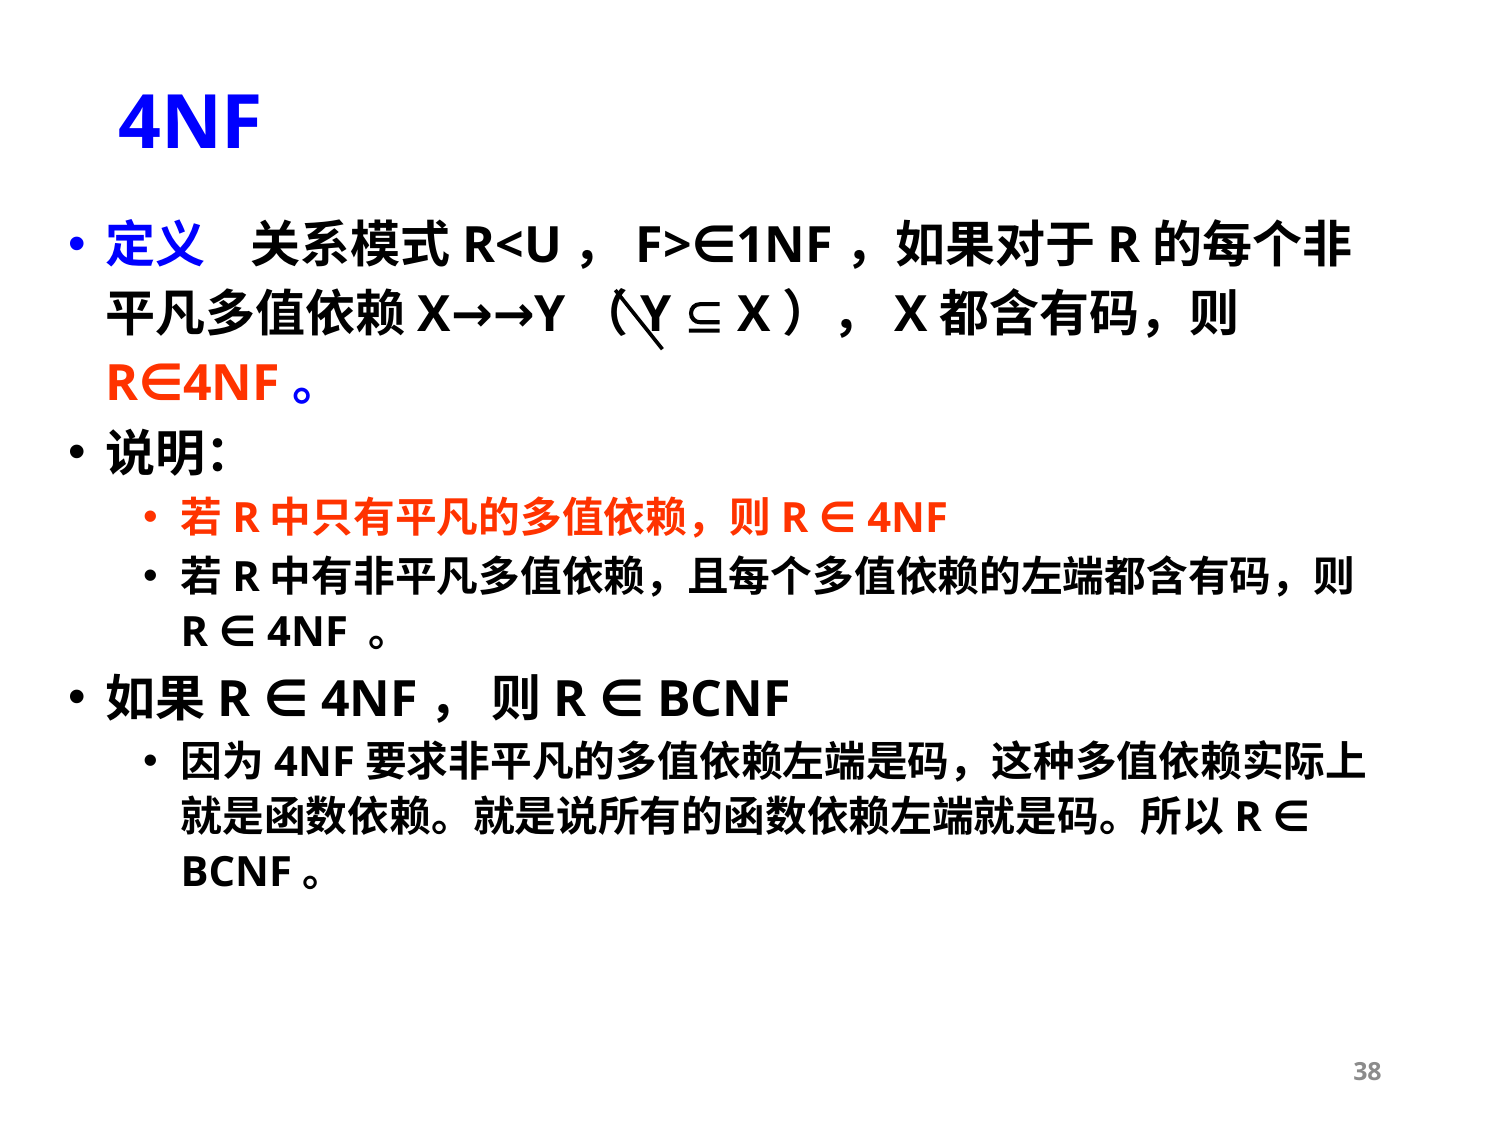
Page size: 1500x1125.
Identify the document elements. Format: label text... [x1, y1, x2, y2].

slide_number 38 [1059, 1071, 1397, 1103]
list 定义 关系模式R<U，F>∈1NF，如果对于R的每个非平凡多值依赖X→→Y（Y  X），X都含有码，则R∈4NF。 说明： 若R中只有平凡的多值依赖，则R ∈ 4NF 若R中有非平凡多值依赖，且每个多值依赖的左端都含有码，则R ∈ 4NF 。 如果R ∈ 4NF， 则R ∈ BCNF 因为4NF要求非平凡的多值依赖左端是码，这种多值依赖实际上就是函数依赖。就是说所有的函数依赖左端就是码。所以R ∈ BCNF。 [53, 196, 1404, 1071]
title 4NF [103, 59, 1397, 190]
